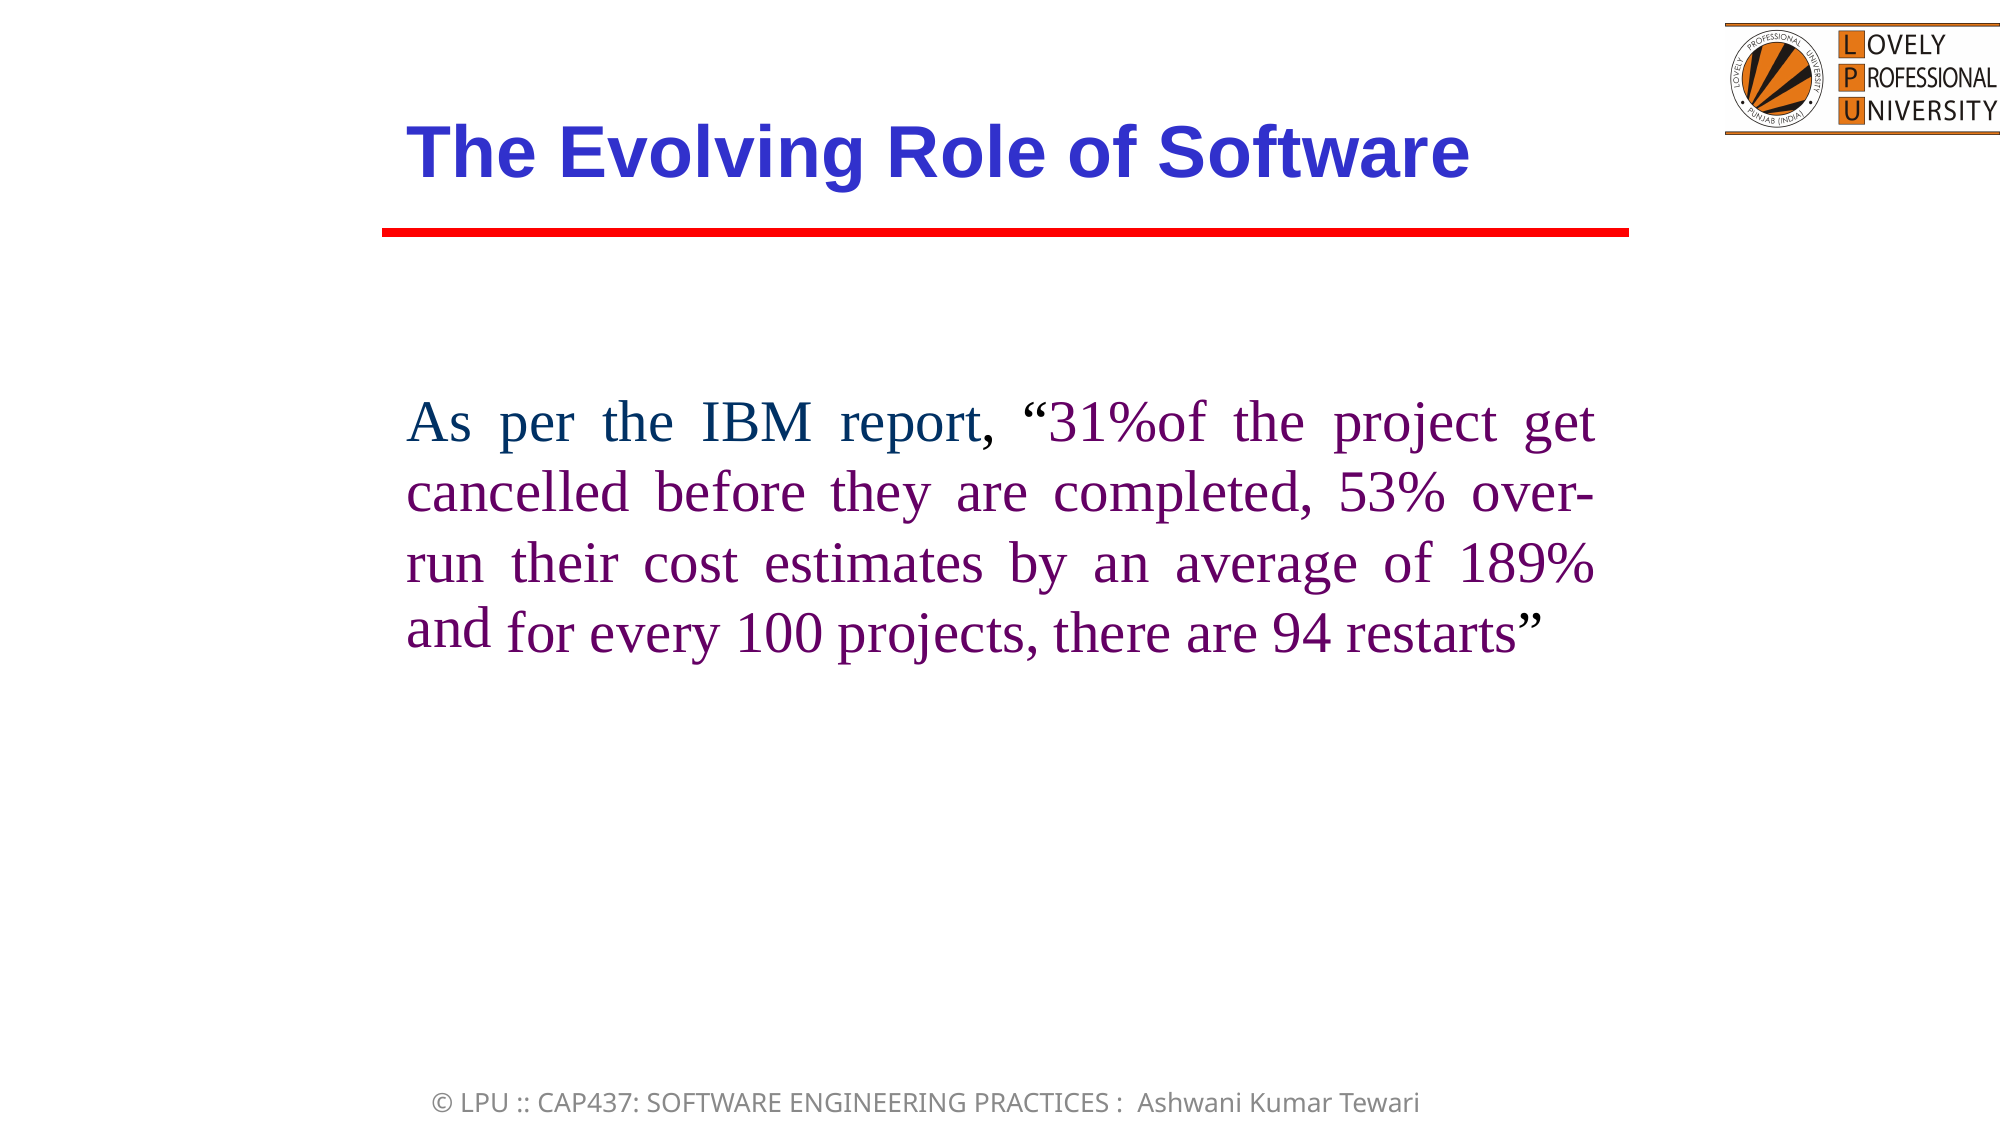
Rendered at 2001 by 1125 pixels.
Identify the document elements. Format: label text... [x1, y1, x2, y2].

text_box by [1007, 532, 1079, 595]
text_box run and [404, 532, 503, 666]
text_box The Evolving Role of Software [404, 115, 1601, 193]
text_box 94 [1270, 602, 1343, 666]
text_box the [600, 391, 685, 454]
text_box IBM report, [699, 391, 1007, 454]
text_box there [1051, 602, 1183, 666]
text_box cost [641, 532, 750, 595]
text_box are [954, 461, 1039, 525]
text_box of [1381, 532, 1444, 595]
text_box per [497, 391, 586, 454]
text_box for [504, 602, 586, 666]
text_box cancelled before [404, 461, 816, 525]
text_box 53% over- [1336, 461, 1607, 525]
text_box “31%of [1020, 391, 1217, 454]
text_box get [1521, 391, 1607, 454]
text_box © LPU :: CAP437: SOFTWARE ENGINEERING PRACTICES : Ashwani Kumar Tewari [416, 1079, 1878, 1125]
text_box estimates [762, 532, 995, 595]
text_box an [1092, 532, 1160, 595]
text_box their [509, 532, 630, 595]
text_box As [404, 391, 483, 454]
text_box every [588, 602, 732, 666]
text_box completed, [1051, 461, 1324, 525]
text_box projects, [836, 602, 1050, 666]
text_box 189% [1456, 532, 1607, 595]
text_box they [828, 461, 942, 525]
text_box the project [1231, 391, 1507, 454]
text_box 100 [733, 602, 835, 666]
picture [1725, 23, 2000, 135]
text_box restarts” [1344, 602, 1554, 666]
text_box are [1184, 602, 1269, 666]
text_box average [1173, 532, 1369, 595]
